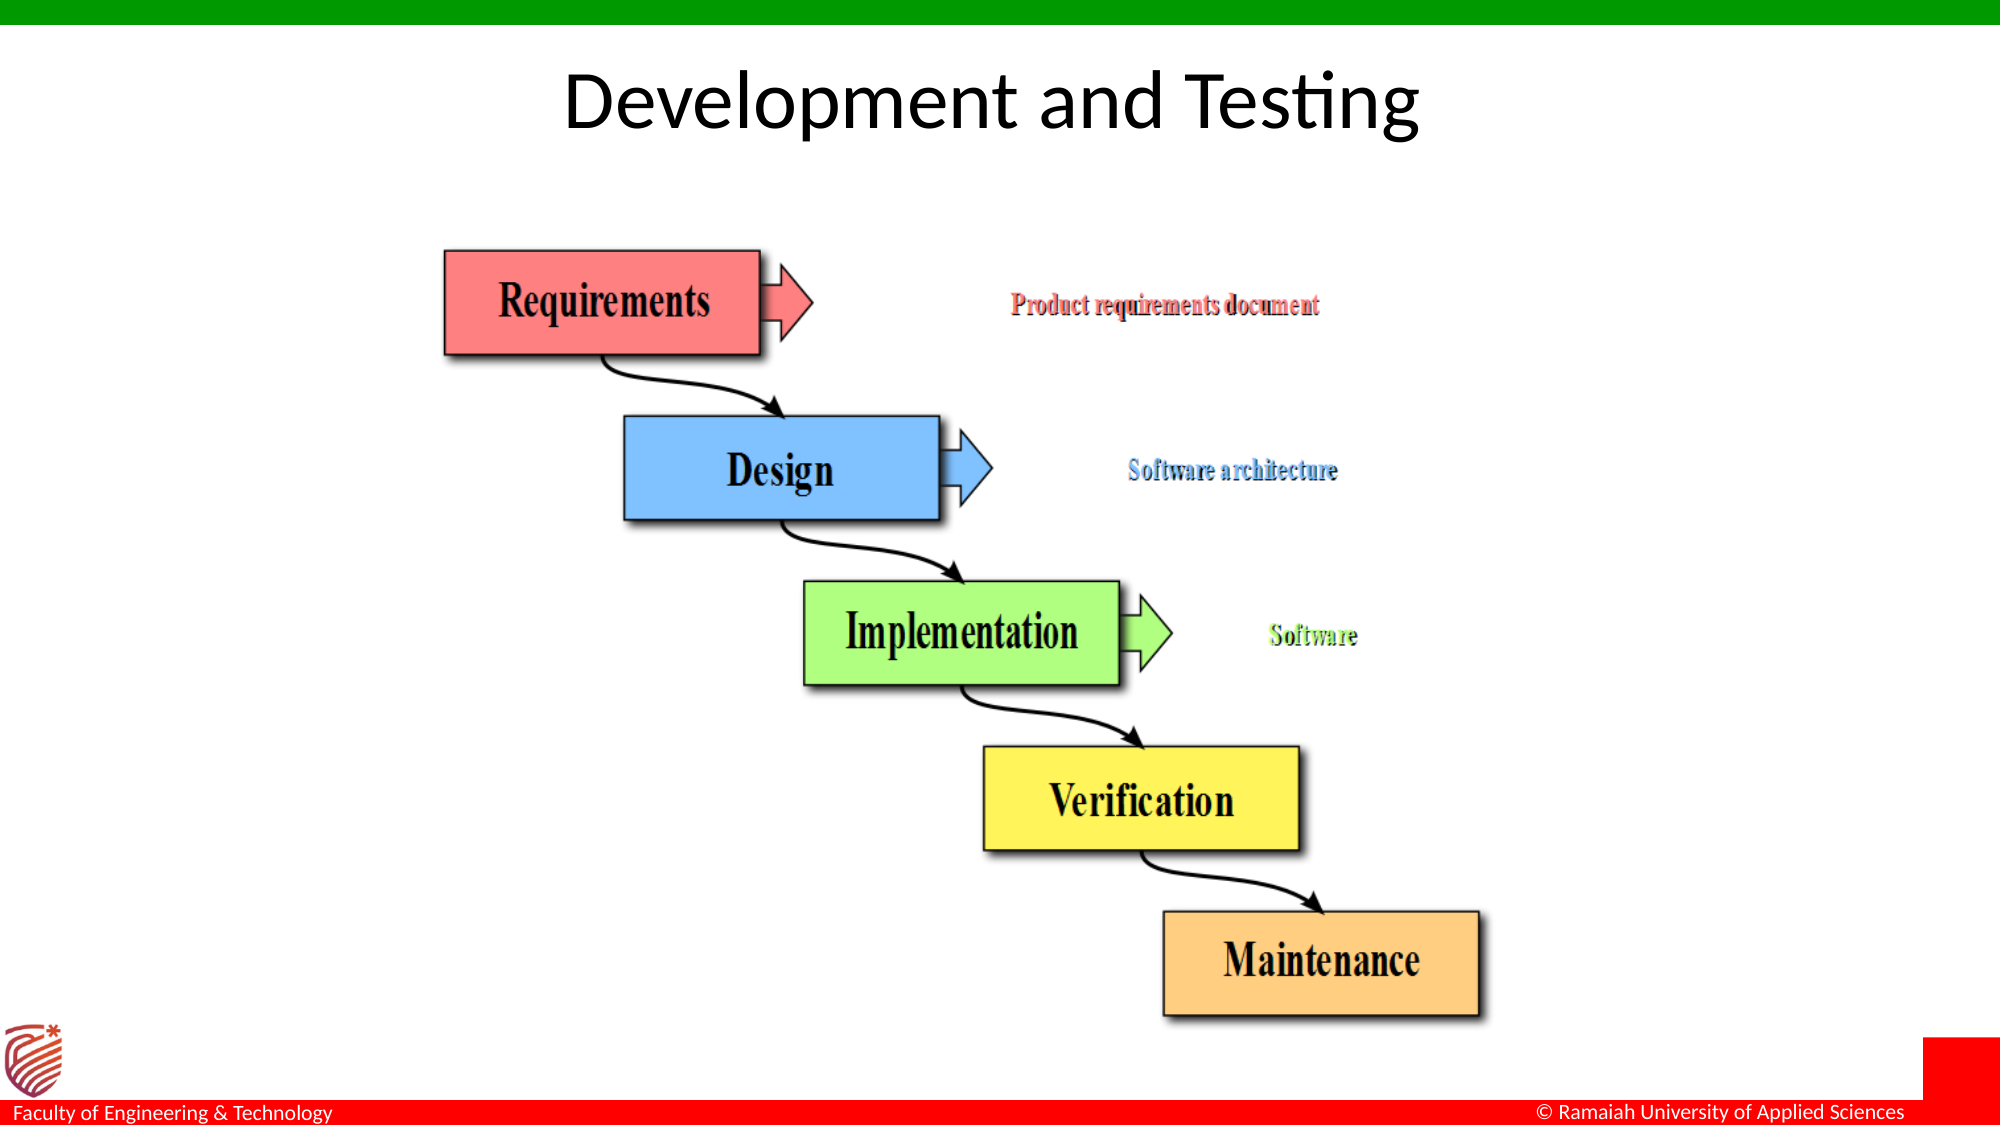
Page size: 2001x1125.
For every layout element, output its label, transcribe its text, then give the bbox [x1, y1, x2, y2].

picture [440, 244, 1506, 1070]
title Development and Testing [362, 37, 1623, 185]
picture [0, 1013, 69, 1100]
